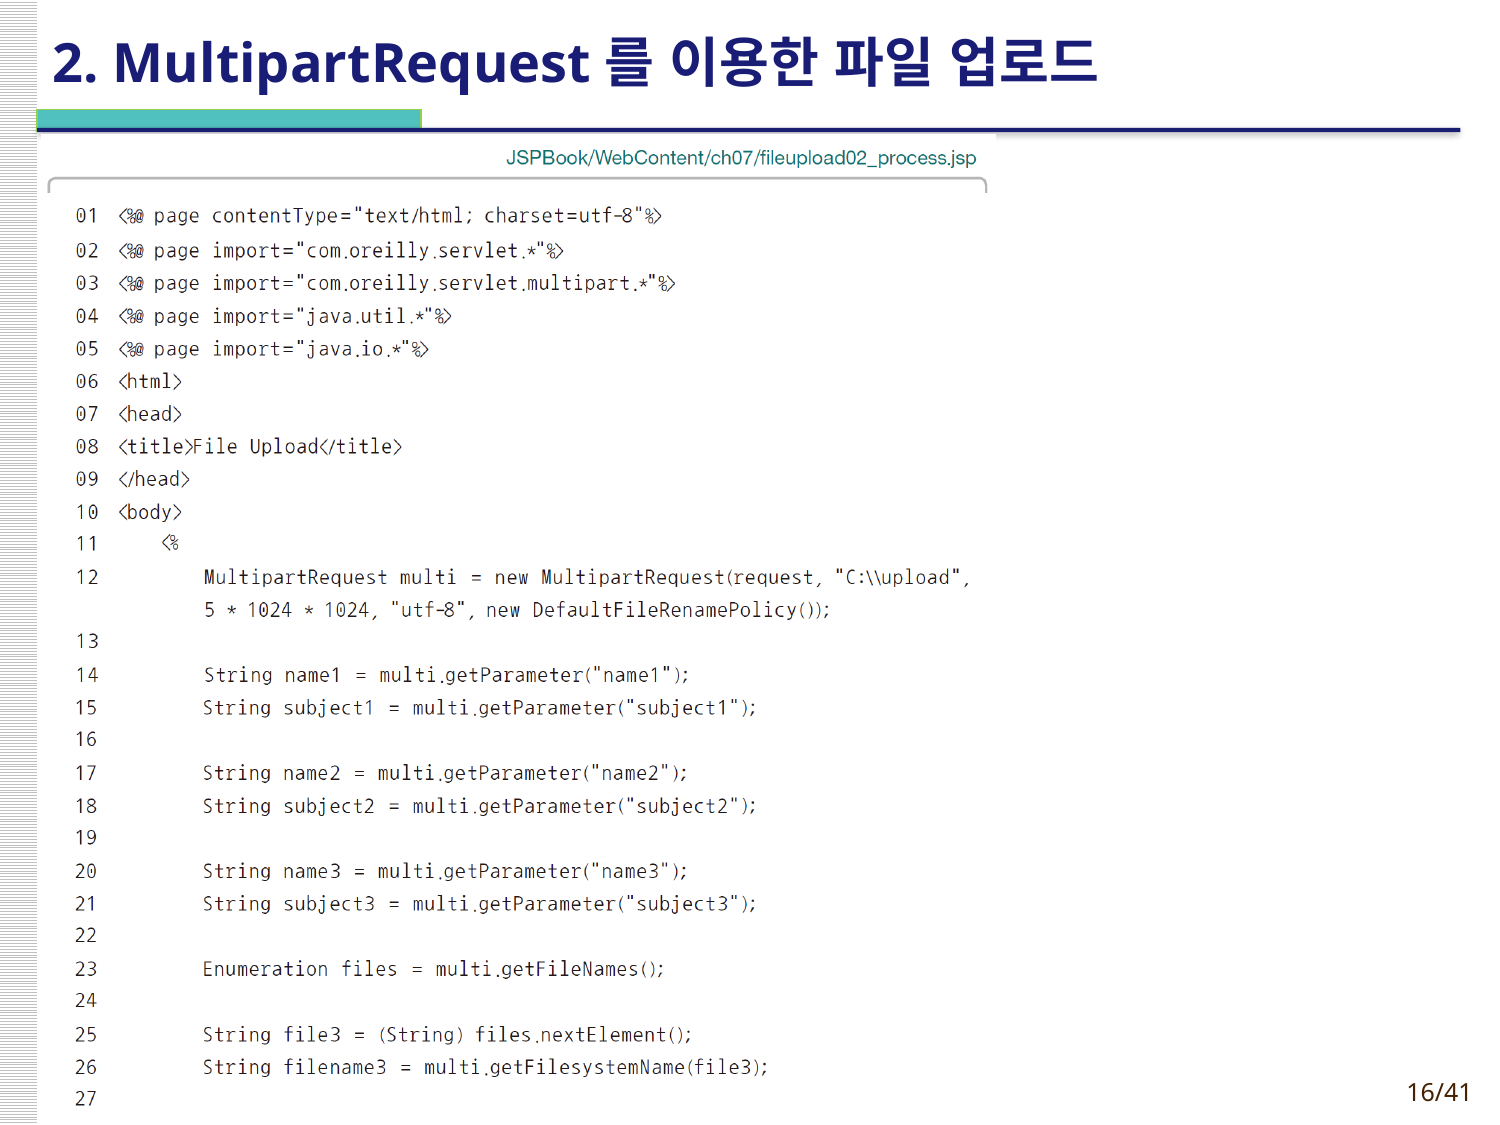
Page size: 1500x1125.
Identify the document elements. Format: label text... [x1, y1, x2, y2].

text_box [40, 134, 996, 1113]
title 2. MultipartRequest를 이용한 파일 업로드 [37, 13, 1278, 109]
